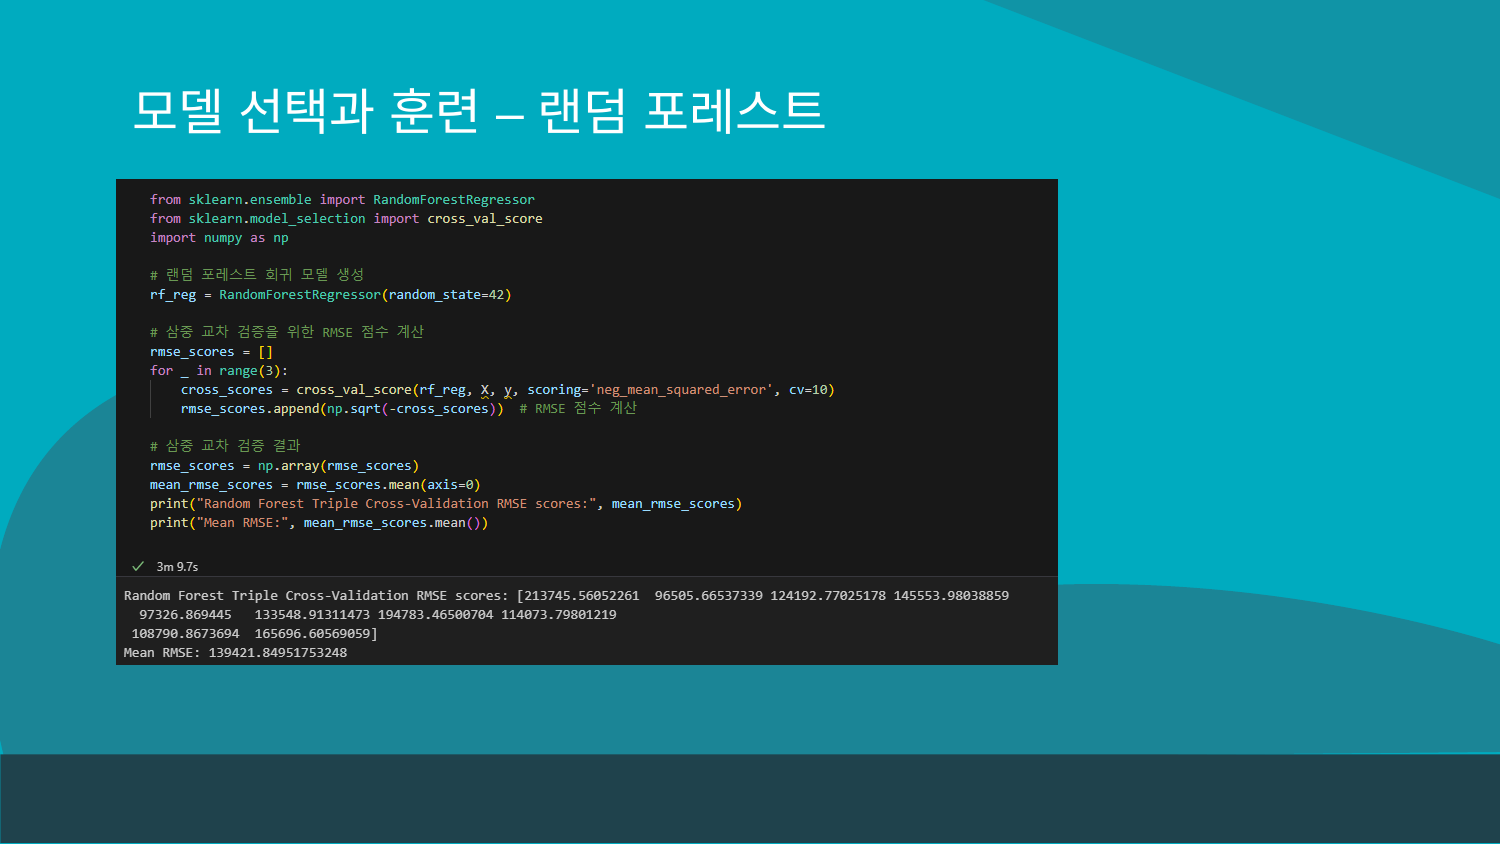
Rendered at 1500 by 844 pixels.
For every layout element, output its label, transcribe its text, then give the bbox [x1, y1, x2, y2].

picture [116, 178, 1059, 665]
title 모델 선택과 훈련 – 랜덤 포레스트 [116, 63, 1383, 158]
